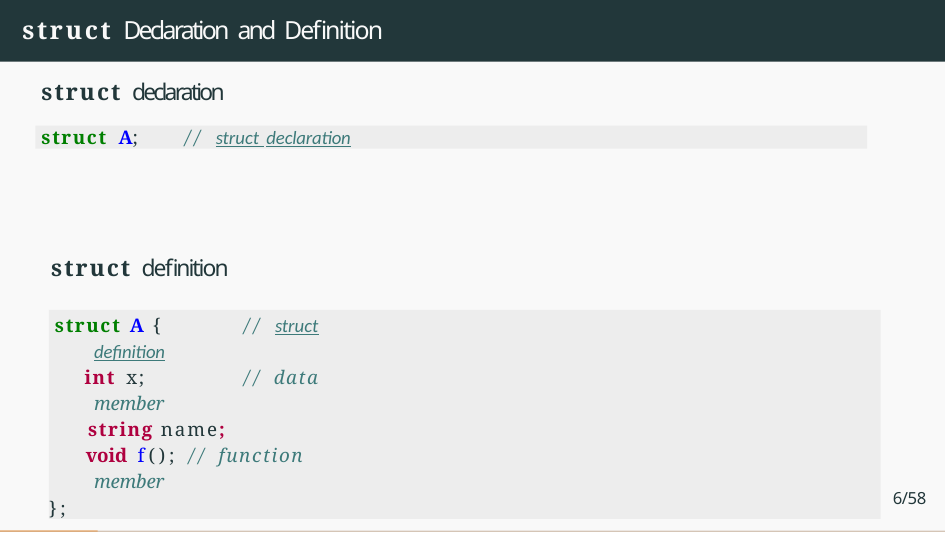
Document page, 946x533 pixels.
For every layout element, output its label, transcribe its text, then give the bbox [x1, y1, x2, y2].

text_box struct A { // struct definition int x; // data member string name; void f(); // function member }; [48, 309, 881, 519]
text_box struct definition [48, 251, 397, 281]
text_box struct A; // struct declaration [35, 125, 868, 149]
title struct Declaration and Definition [20, 12, 599, 104]
text_box 6/58 [890, 485, 931, 508]
text_box struct declaration [39, 75, 388, 106]
